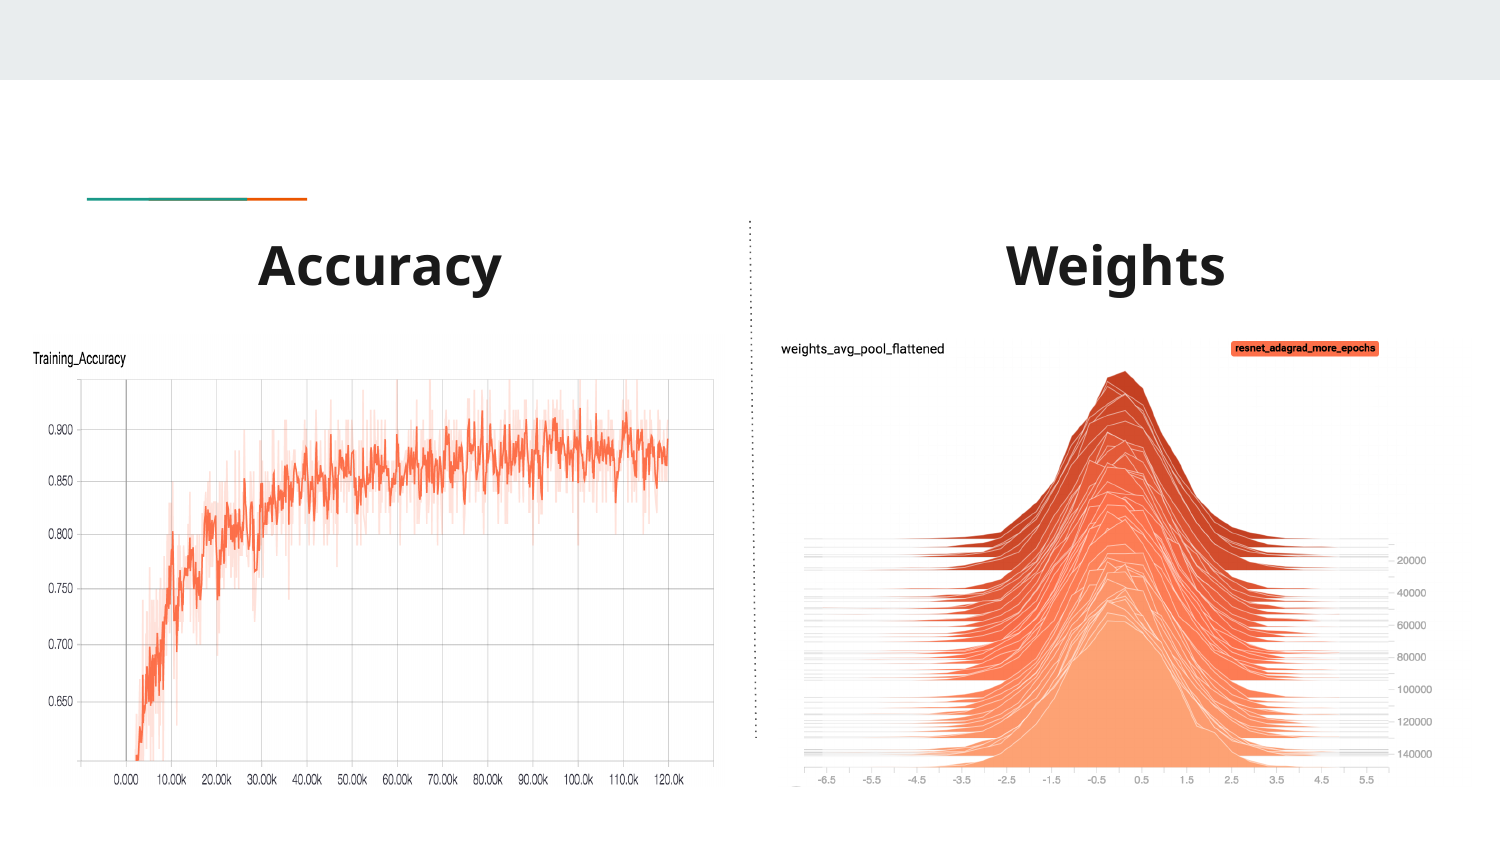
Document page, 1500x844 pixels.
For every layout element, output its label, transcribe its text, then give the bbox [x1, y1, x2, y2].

picture [777, 334, 1476, 788]
title Weights [991, 216, 1500, 310]
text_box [749, 220, 757, 739]
picture [30, 334, 726, 787]
title Accuracy [244, 216, 883, 310]
